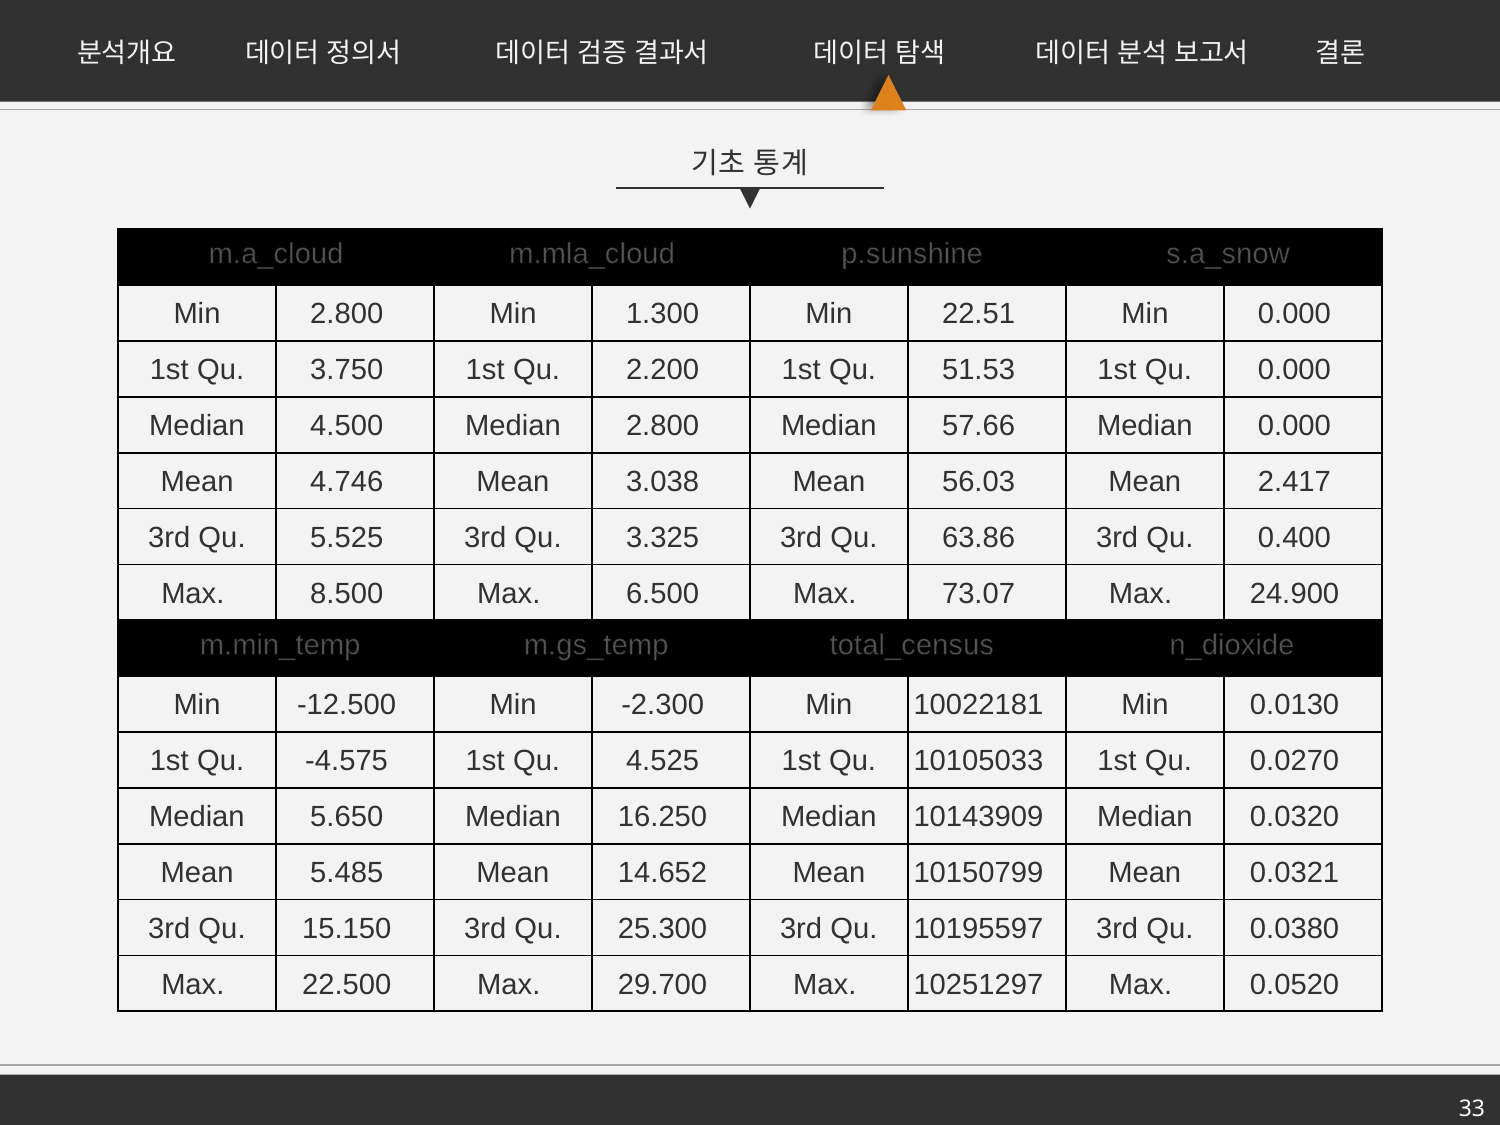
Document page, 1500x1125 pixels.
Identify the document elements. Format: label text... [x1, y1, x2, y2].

table_cell 0.400 [1225, 509, 1381, 564]
table_cell 0.0380 [1225, 900, 1381, 955]
table_cell Mean [119, 454, 275, 508]
table_cell 1st Qu. [119, 342, 275, 396]
table_cell Min [1067, 286, 1223, 340]
table_cell m.gs_temp [435, 621, 749, 675]
table_header m.a_cloud [119, 230, 433, 284]
table_cell Max. [435, 565, 591, 619]
table_header p.sunshine [751, 230, 1065, 284]
table_header s.a_snow [1067, 230, 1381, 284]
table_cell 1st Qu. [1067, 342, 1223, 396]
table_cell Mean [751, 845, 907, 899]
table_cell Max. [119, 956, 275, 1010]
table_cell Min [1067, 677, 1223, 731]
table_cell 29.700 [593, 956, 749, 1010]
table_cell 25.300 [593, 900, 749, 955]
table_cell 1st Qu. [119, 733, 275, 787]
table_cell 5.525 [277, 509, 433, 564]
table_cell 2.800 [593, 398, 749, 452]
table_cell 4.500 [277, 398, 433, 452]
table_cell 6.500 [593, 565, 749, 619]
table_cell Mean [435, 454, 591, 508]
table_cell 3.038 [593, 454, 749, 508]
table_cell 5.650 [277, 789, 433, 843]
table_cell 1st Qu. [435, 733, 591, 787]
table_cell 1st Qu. [1067, 733, 1223, 787]
table_cell Min [119, 286, 275, 340]
table_cell 1st Qu. [751, 733, 907, 787]
table_cell Min [751, 677, 907, 731]
table_cell Median [435, 398, 591, 452]
table_cell Mean [1067, 454, 1223, 508]
table_cell 15.150 [277, 900, 433, 955]
table_cell 51.53 [909, 342, 1065, 396]
table_cell Median [119, 789, 275, 843]
table_cell 10143909 [909, 789, 1065, 843]
table_cell 22.51 [909, 286, 1065, 340]
table_cell 1st Qu. [435, 342, 591, 396]
table_cell n_dioxide [1067, 621, 1381, 675]
table_cell Mean [435, 845, 591, 899]
table_cell Median [751, 789, 907, 843]
table_cell 0.0320 [1225, 789, 1381, 843]
table_cell 3rd Qu. [751, 900, 907, 955]
table_cell 16.250 [593, 789, 749, 843]
table_cell 0.000 [1225, 398, 1381, 452]
table_cell 3rd Qu. [435, 509, 591, 564]
table_cell Mean [1067, 845, 1223, 899]
table_cell 24.900 [1225, 565, 1381, 619]
table_cell 73.07 [909, 565, 1065, 619]
table_cell 3rd Qu. [751, 509, 907, 564]
table_cell 14.652 [593, 845, 749, 899]
slide_number 33 [1175, 1085, 1500, 1125]
table_cell Median [751, 398, 907, 452]
table_cell Mean [751, 454, 907, 508]
table_cell Median [1067, 789, 1223, 843]
table_cell 3rd Qu. [435, 900, 591, 955]
table_cell 0.000 [1225, 286, 1381, 340]
table_cell 3.750 [277, 342, 433, 396]
table_cell 10195597 [909, 900, 1065, 955]
table_cell 1.300 [593, 286, 749, 340]
table_cell 0.000 [1225, 342, 1381, 396]
table_cell -4.575 [277, 733, 433, 787]
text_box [615, 136, 885, 209]
table_cell Min [751, 286, 907, 340]
table_cell 10251297 [909, 956, 1065, 1010]
table_cell 3rd Qu. [119, 900, 275, 955]
table_cell Min [435, 677, 591, 731]
table_cell 2.200 [593, 342, 749, 396]
table_cell Max. [751, 956, 907, 1010]
table_cell Median [119, 398, 275, 452]
table_cell 3.325 [593, 509, 749, 564]
text_box [0, 1073, 1500, 1125]
table_cell 8.500 [277, 565, 433, 619]
table_cell 10150799 [909, 845, 1065, 899]
table_cell 10105033 [909, 733, 1065, 787]
table_cell m.min_temp [119, 621, 433, 675]
table_cell Max. [1067, 565, 1223, 619]
table_cell Mean [119, 845, 275, 899]
table_cell -2.300 [593, 677, 749, 731]
table_cell 4.525 [593, 733, 749, 787]
table_cell Min [435, 286, 591, 340]
table_cell 3rd Qu. [1067, 509, 1223, 564]
table_cell 4.746 [277, 454, 433, 508]
table_cell 2.417 [1225, 454, 1381, 508]
table_cell 0.0270 [1225, 733, 1381, 787]
table_cell 5.485 [277, 845, 433, 899]
table_cell 0.0130 [1225, 677, 1381, 731]
table_cell 56.03 [909, 454, 1065, 508]
table_cell Max. [435, 956, 591, 1010]
table_cell Median [435, 789, 591, 843]
table_cell 3rd Qu. [119, 509, 275, 564]
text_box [0, 0, 1500, 111]
table_cell Min [119, 677, 275, 731]
table_cell -12.500 [277, 677, 433, 731]
table_cell Max. [1067, 956, 1223, 1010]
table_cell 63.86 [909, 509, 1065, 564]
table_cell 0.0520 [1225, 956, 1381, 1010]
table_cell 1st Qu. [751, 342, 907, 396]
table_cell total_census [751, 621, 1065, 675]
table_cell 0.0321 [1225, 845, 1381, 899]
table_cell 2.800 [277, 286, 433, 340]
table_cell 10022181 [909, 677, 1065, 731]
table_header m.mla_cloud [435, 230, 749, 284]
table_cell 3rd Qu. [1067, 900, 1223, 955]
table_cell Max. [751, 565, 907, 619]
table_cell 22.500 [277, 956, 433, 1010]
table_cell Max. [119, 565, 275, 619]
table_cell Median [1067, 398, 1223, 452]
table_cell 57.66 [909, 398, 1065, 452]
